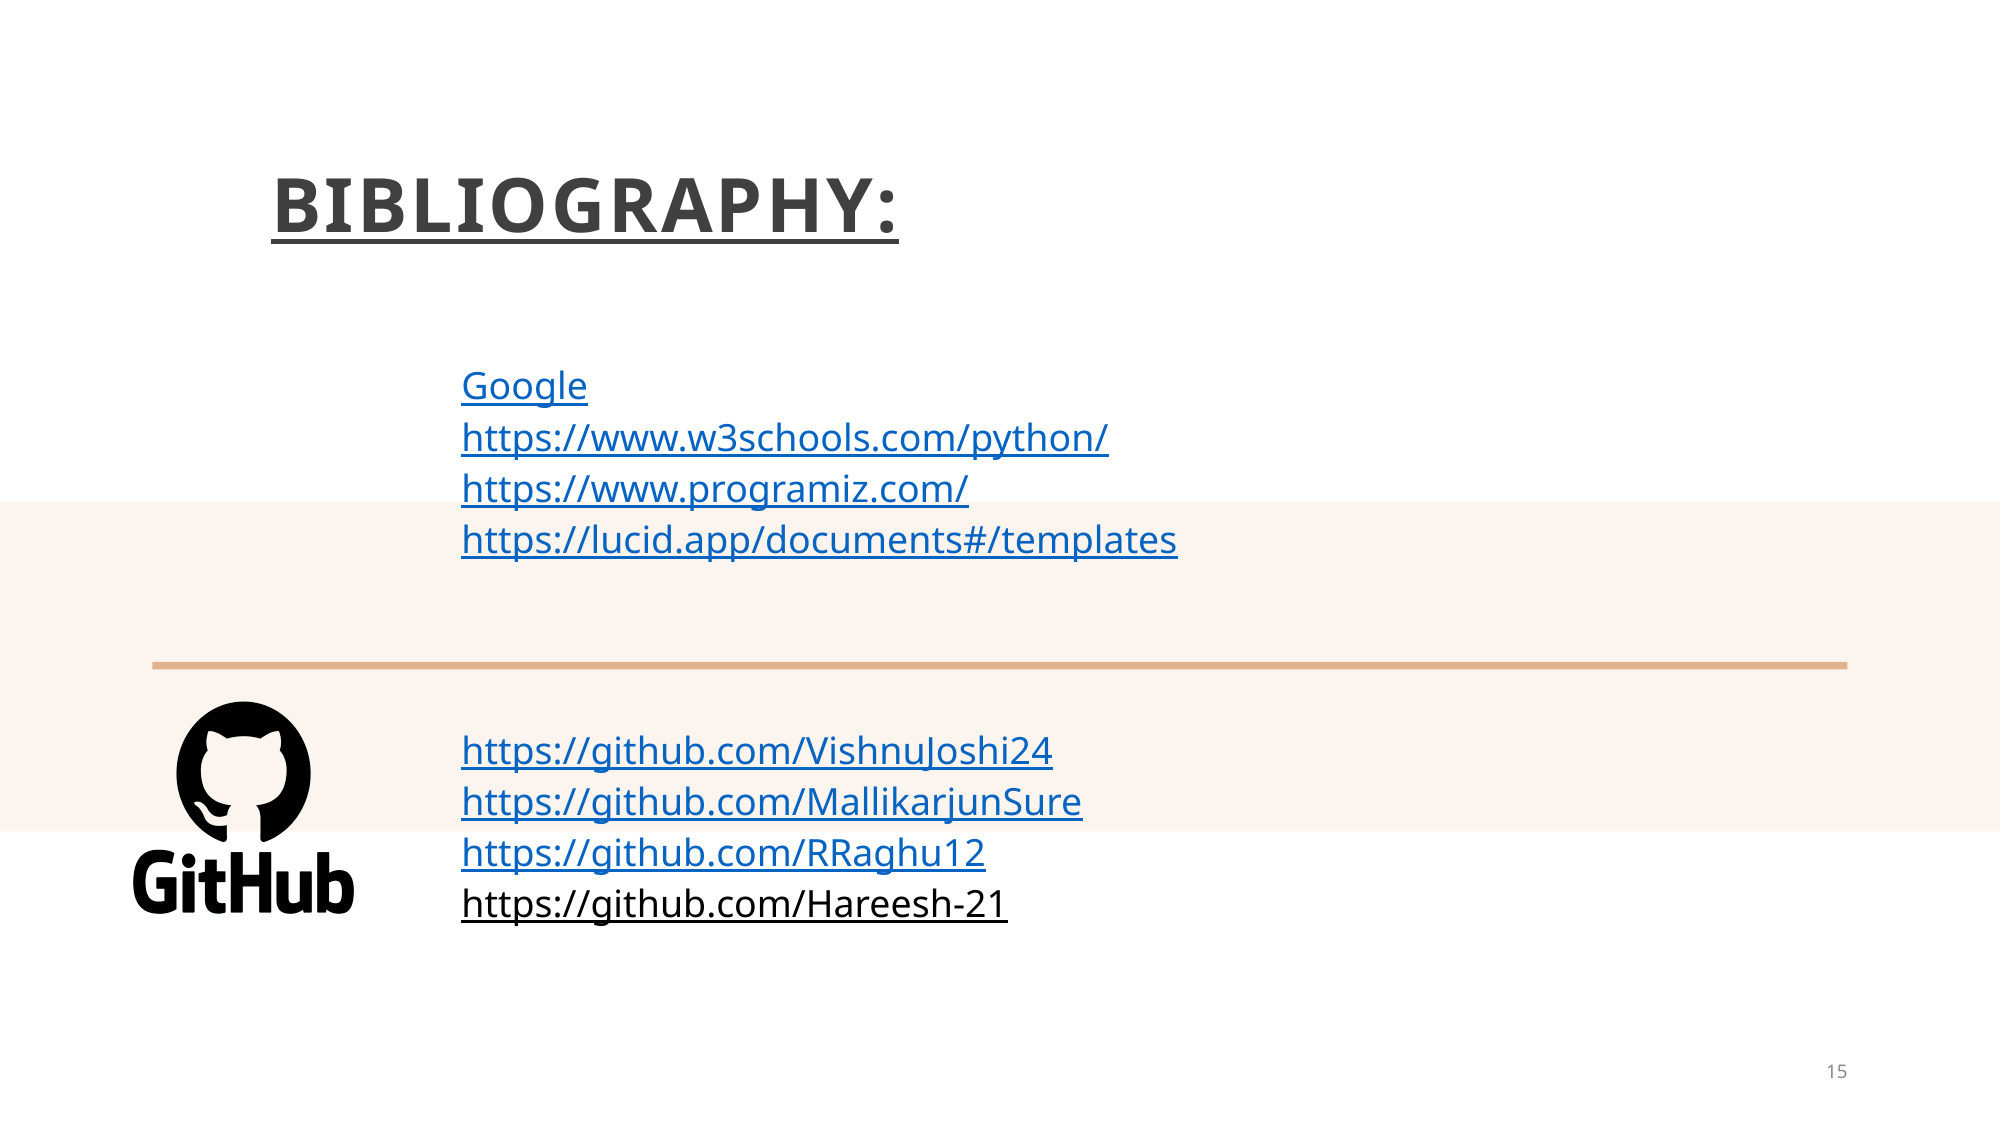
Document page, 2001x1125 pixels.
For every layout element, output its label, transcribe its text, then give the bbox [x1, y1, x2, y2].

text_box Google https://www.w3schools.com/python/ https://www.programiz.com/ https://lucid.app/documents#/templates [446, 355, 1447, 619]
text_box https://github.com/VishnuJoshi24 https://github.com/MallikarjunSure https://github.com/RRaghu12 https://github.com/Hareesh-21 [446, 719, 1105, 939]
picture [62, 698, 425, 917]
title BIBLIOGRAPHY: [256, 99, 1744, 318]
slide_number 15 [1412, 1042, 1863, 1103]
